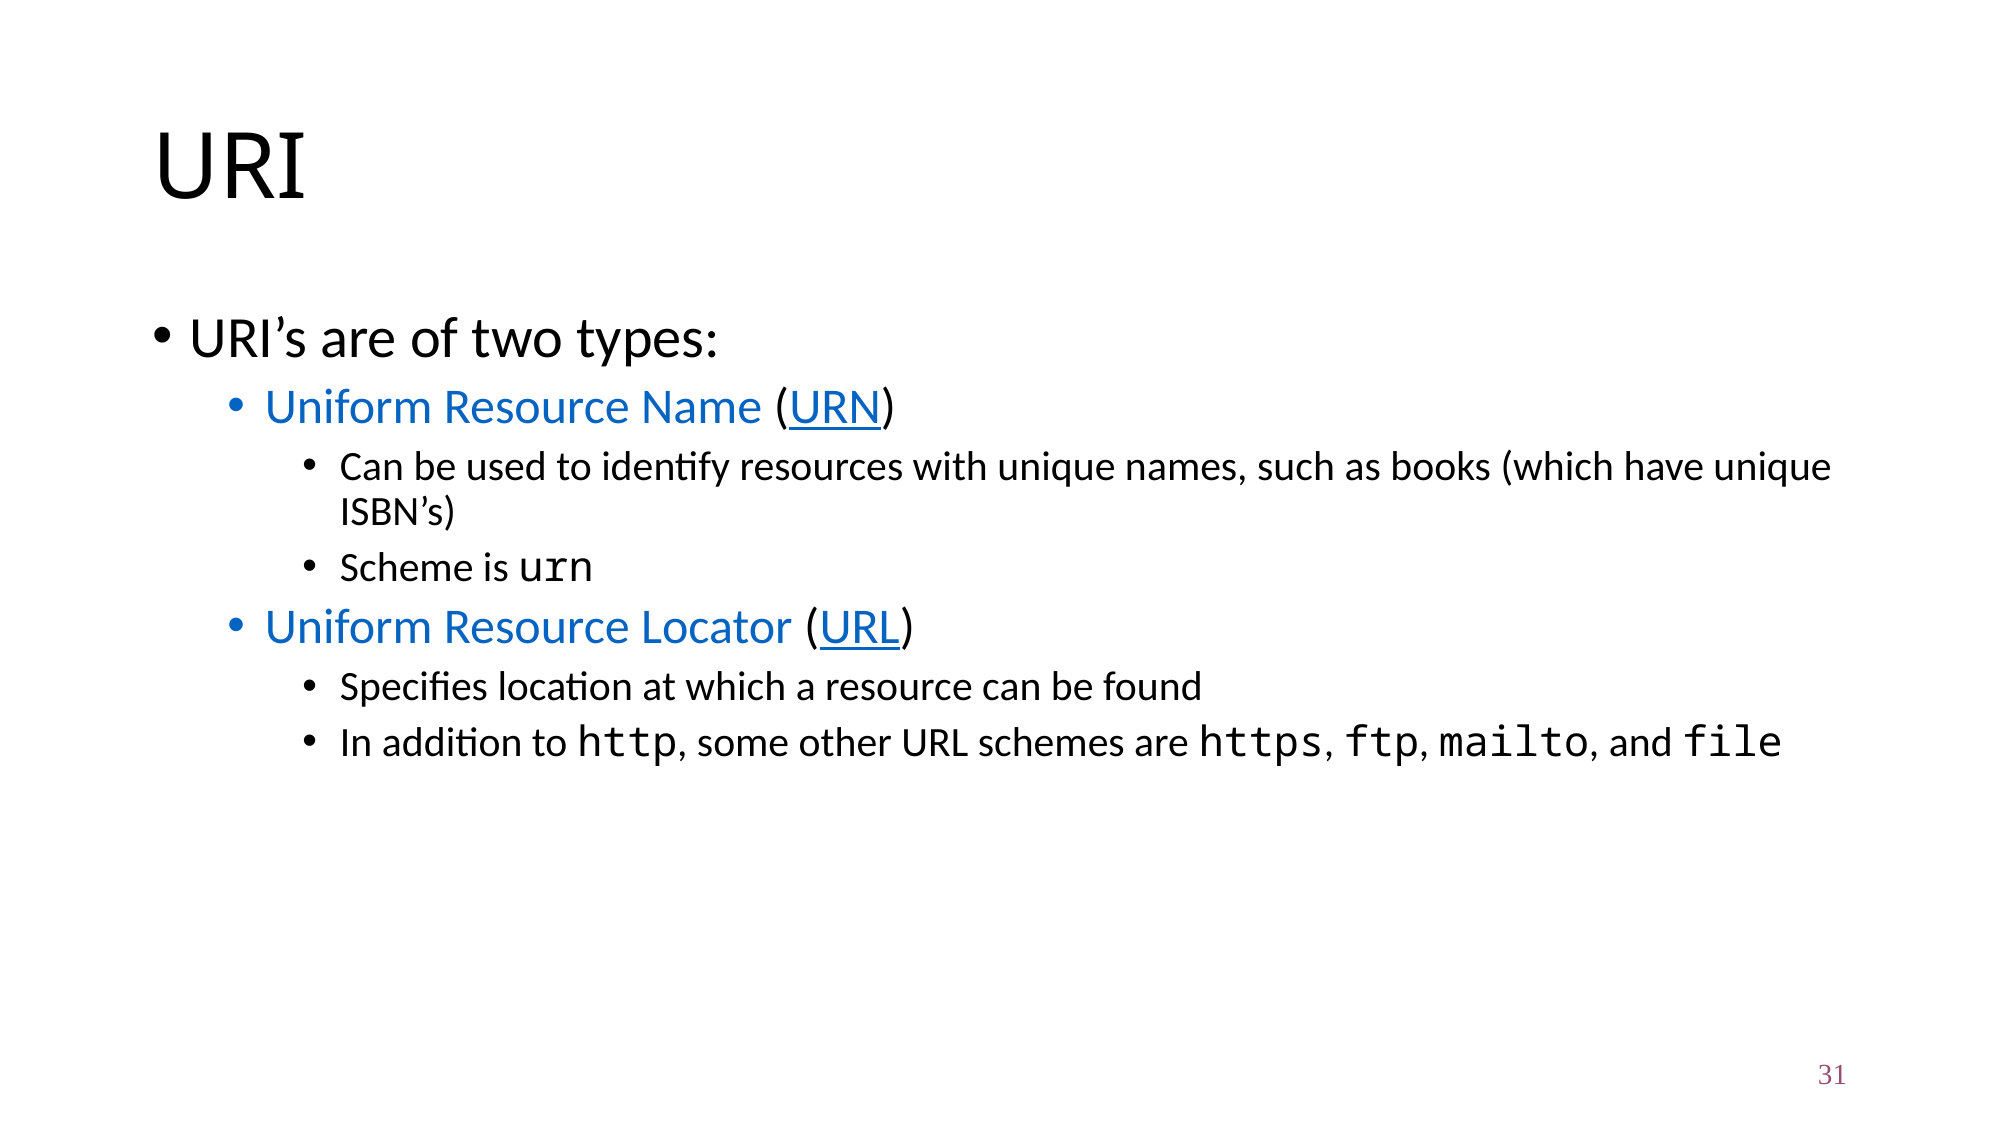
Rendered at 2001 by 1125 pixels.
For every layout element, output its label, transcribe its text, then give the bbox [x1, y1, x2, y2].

slide_number 31 [1412, 1042, 1863, 1103]
list URI’s are of two types: Uniform Resource Name (URN) Can be used to identify resources with unique names, such as books (which have unique ISBN’s) Scheme is urn Uniform Resource Locator (URL) Specifies location at which a resource can be found In addition to http, some other URL schemes are https, ftp, mailto, and file [137, 299, 1863, 1014]
title URI [137, 59, 1863, 278]
